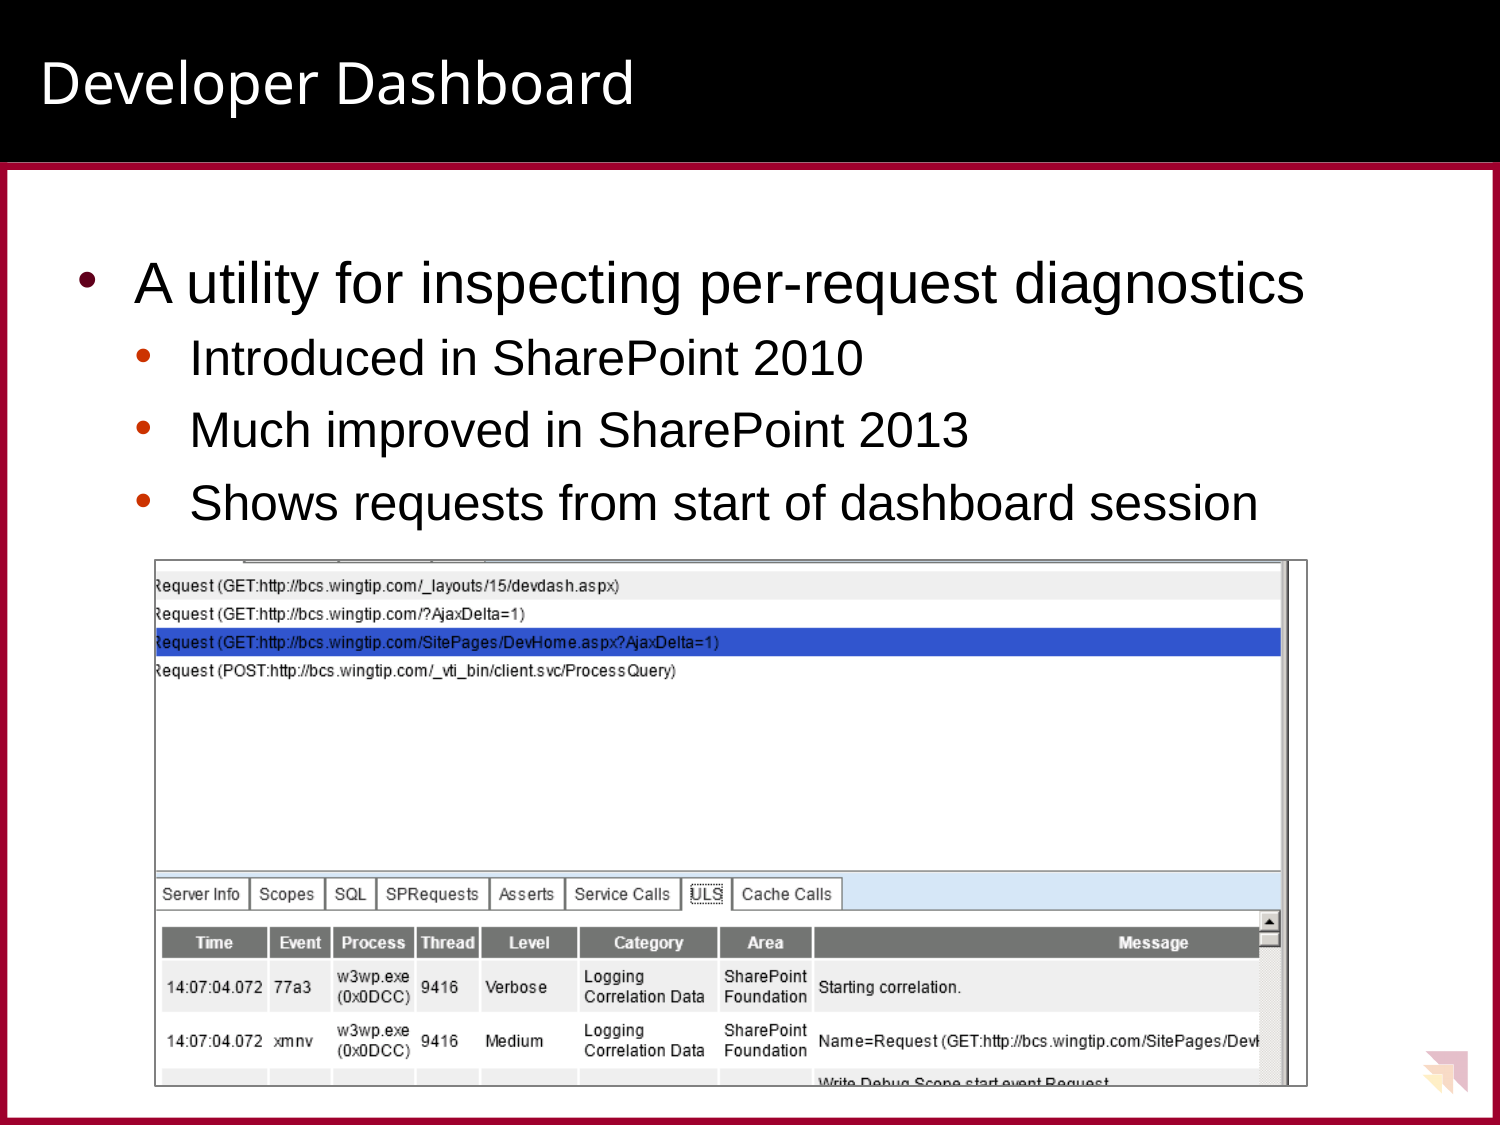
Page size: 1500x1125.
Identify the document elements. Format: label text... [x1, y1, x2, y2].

list A utility for inspecting per-request diagnostics Introduced in SharePoint 2010 Much improved in SharePoint 2013 Shows requests from start of dashboard session [62, 237, 1438, 1088]
picture [155, 560, 1307, 1086]
title Developer Dashboard [24, 12, 1438, 150]
